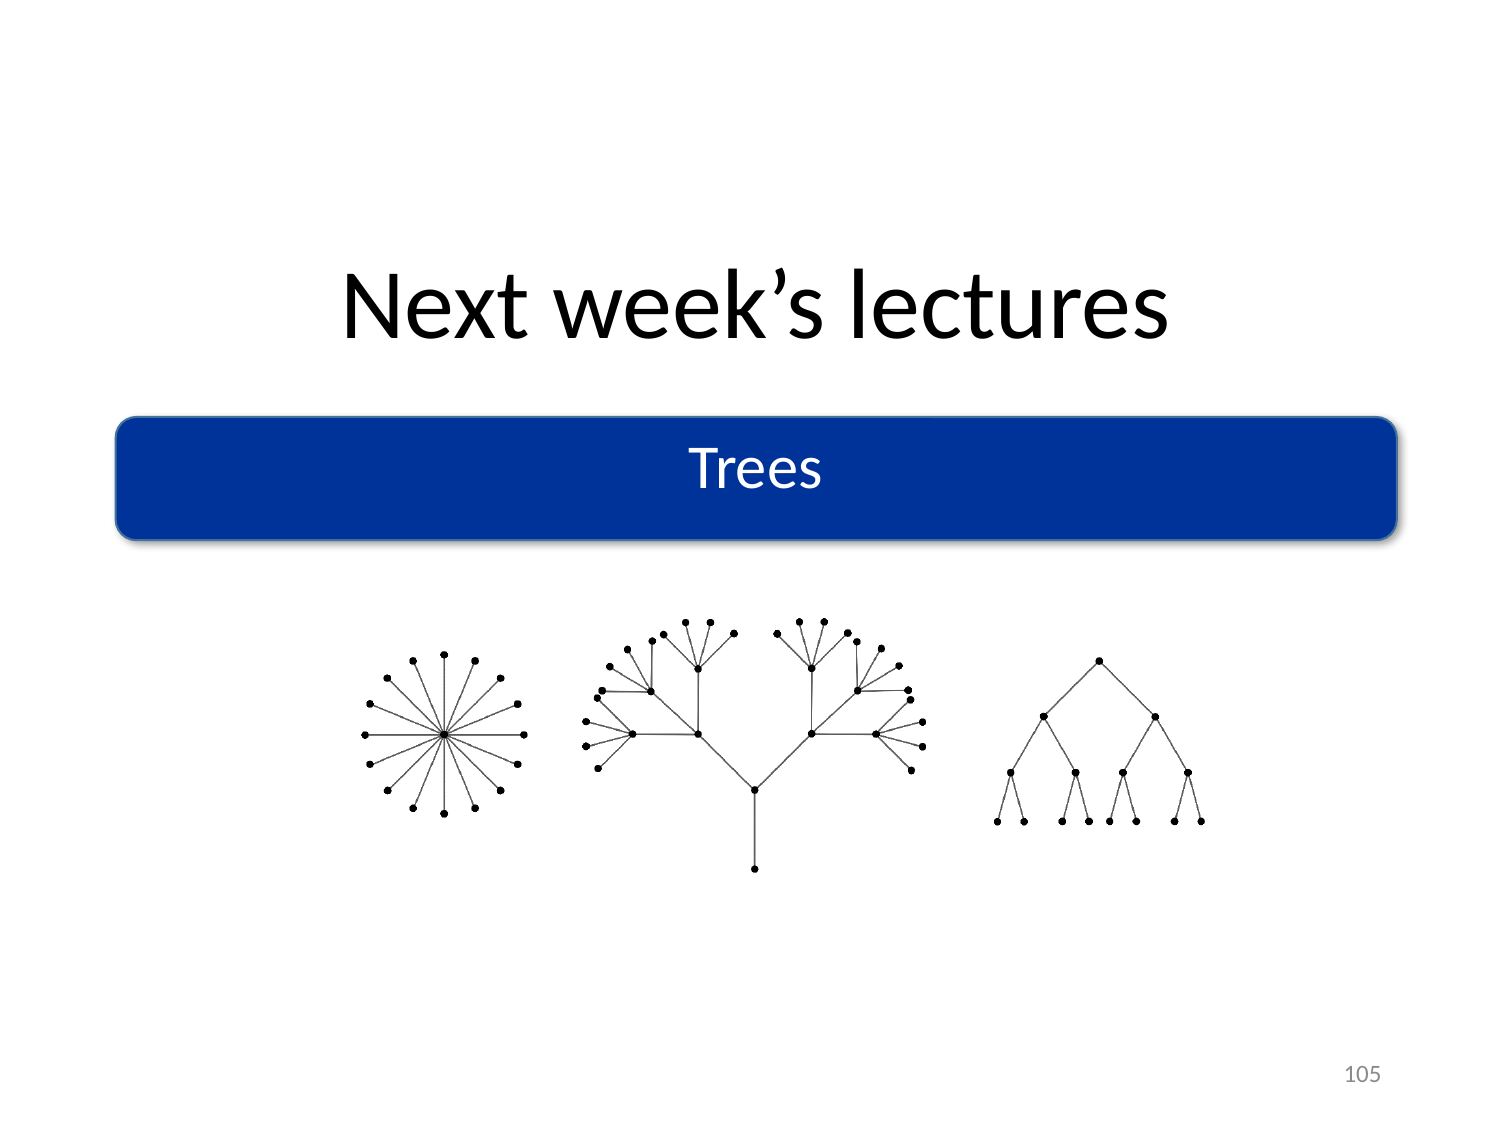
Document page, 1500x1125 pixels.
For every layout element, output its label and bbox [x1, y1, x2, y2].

picture [360, 617, 1205, 873]
text_box [114, 415, 1398, 542]
text_box [255, 231, 1257, 366]
slide_number [1059, 1042, 1397, 1103]
